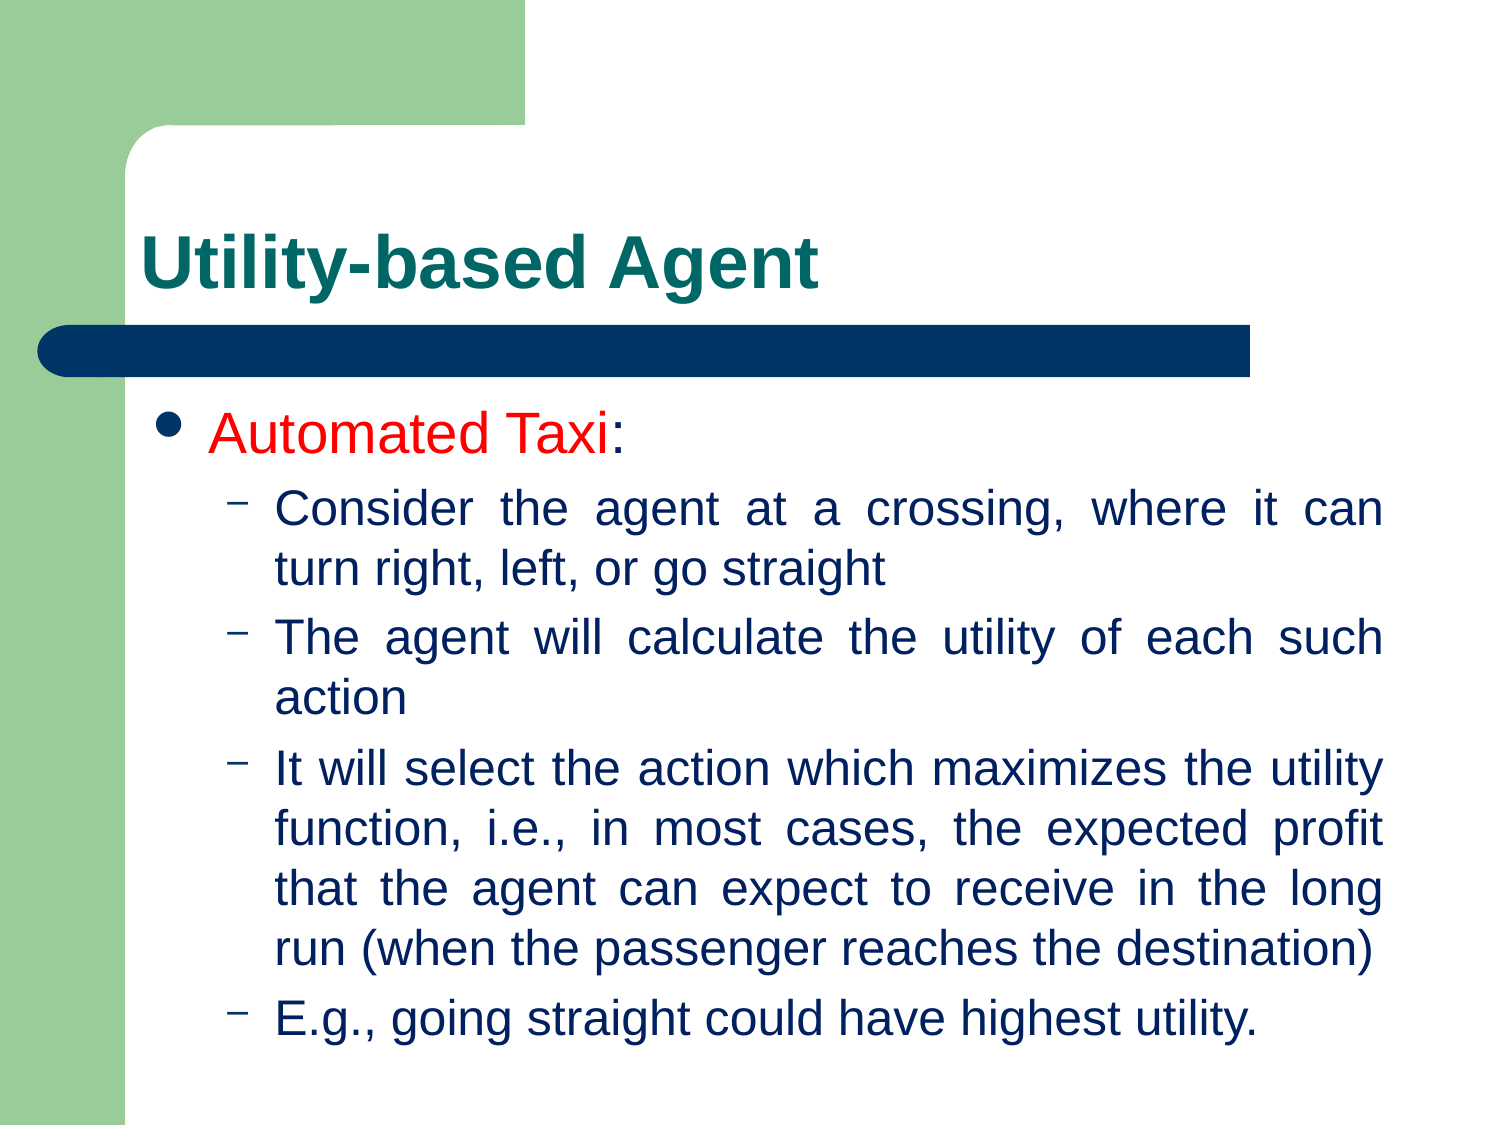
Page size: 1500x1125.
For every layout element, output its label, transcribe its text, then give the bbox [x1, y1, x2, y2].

title Utility-based Agent [125, 125, 1425, 313]
list Automated Taxi: Consider the agent at a crossing, where it can turn right, left, or go straight The agent will calculate the utility of each such action It will select the action which maximizes the utility function, i.e., in most cases, the expected profit that the agent can expect to receive in the long run (when the passenger reaches the destination) E.g., going straight could have highest utility. [137, 387, 1400, 1075]
